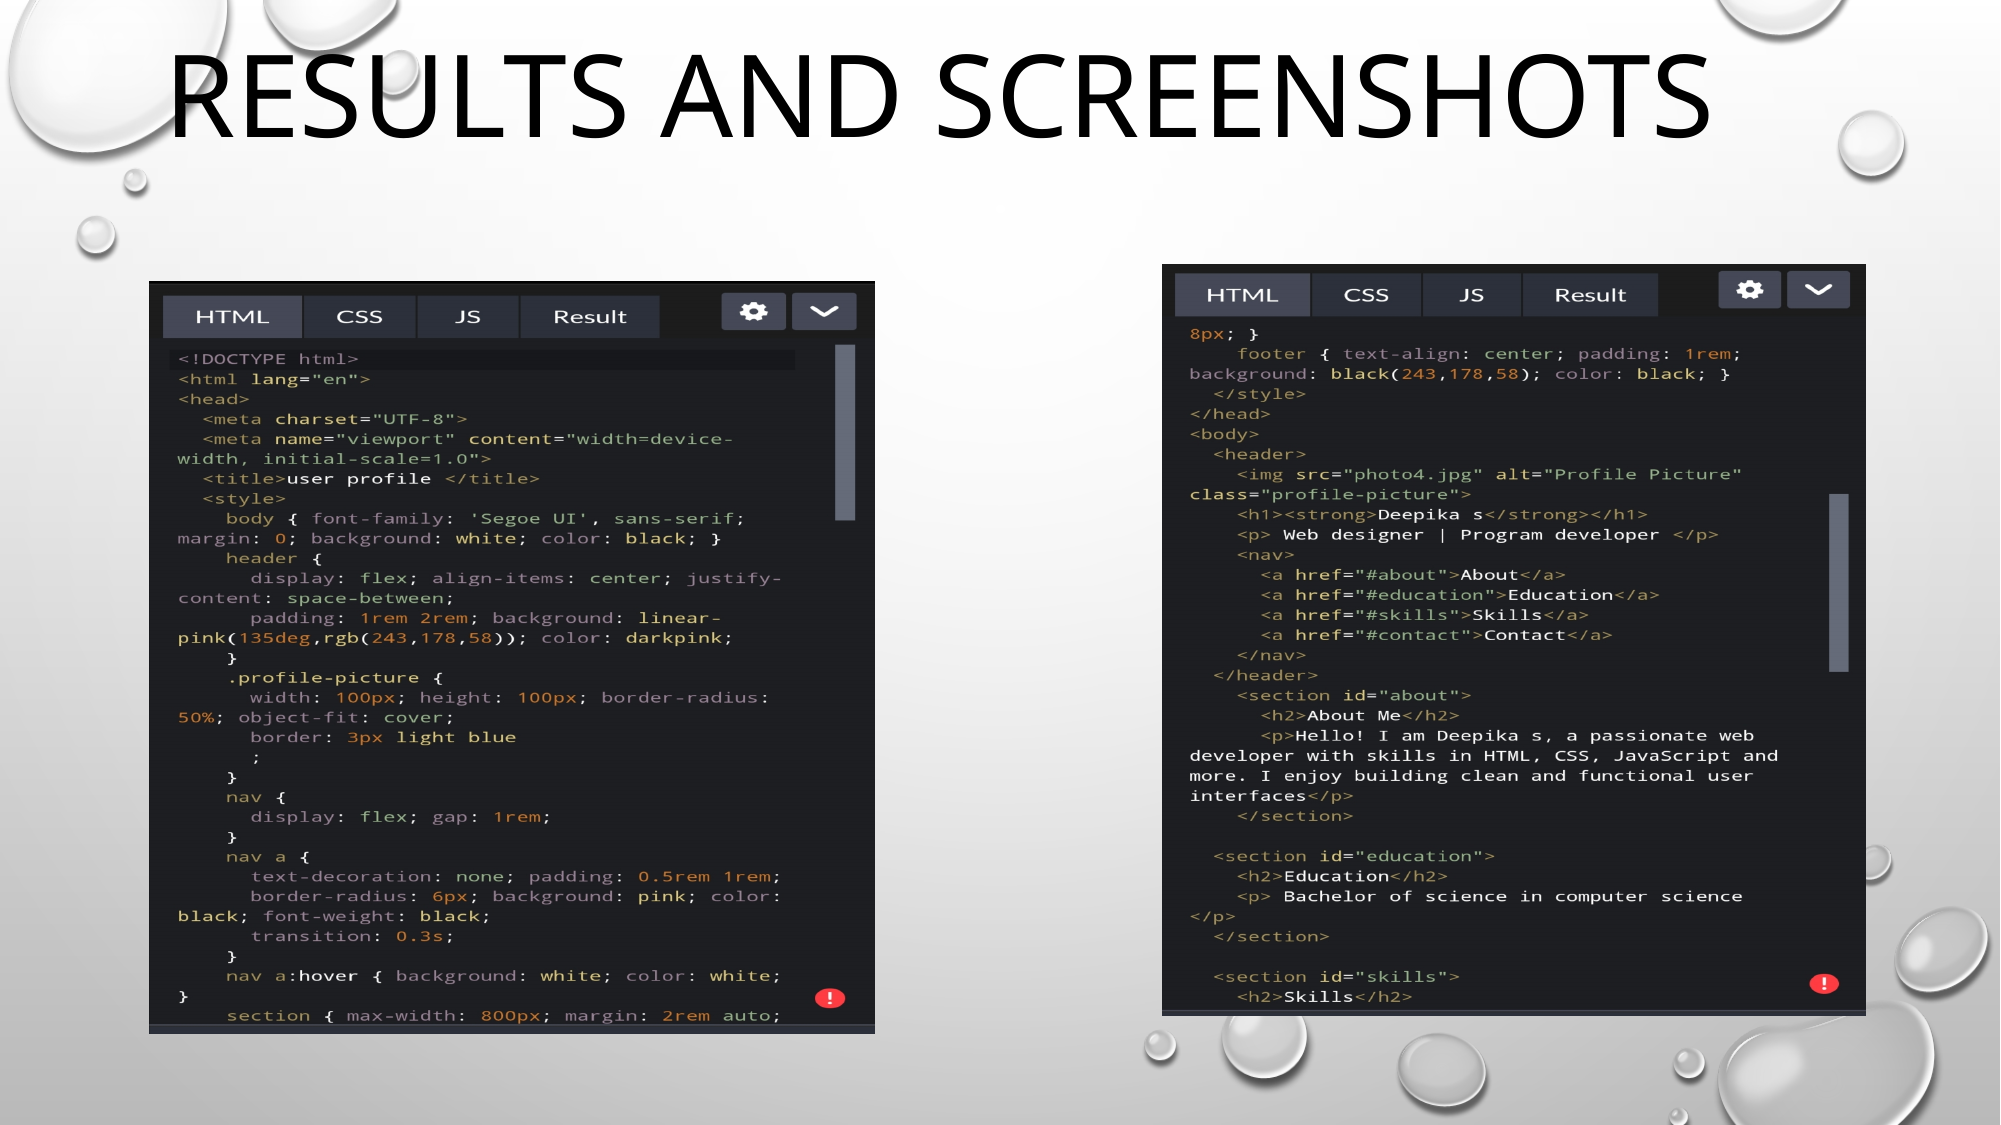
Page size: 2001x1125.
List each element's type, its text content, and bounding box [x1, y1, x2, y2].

picture [0, 0, 2000, 1125]
title RESULTS AND SCREENSHOTS [149, 20, 1851, 249]
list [149, 281, 876, 1034]
